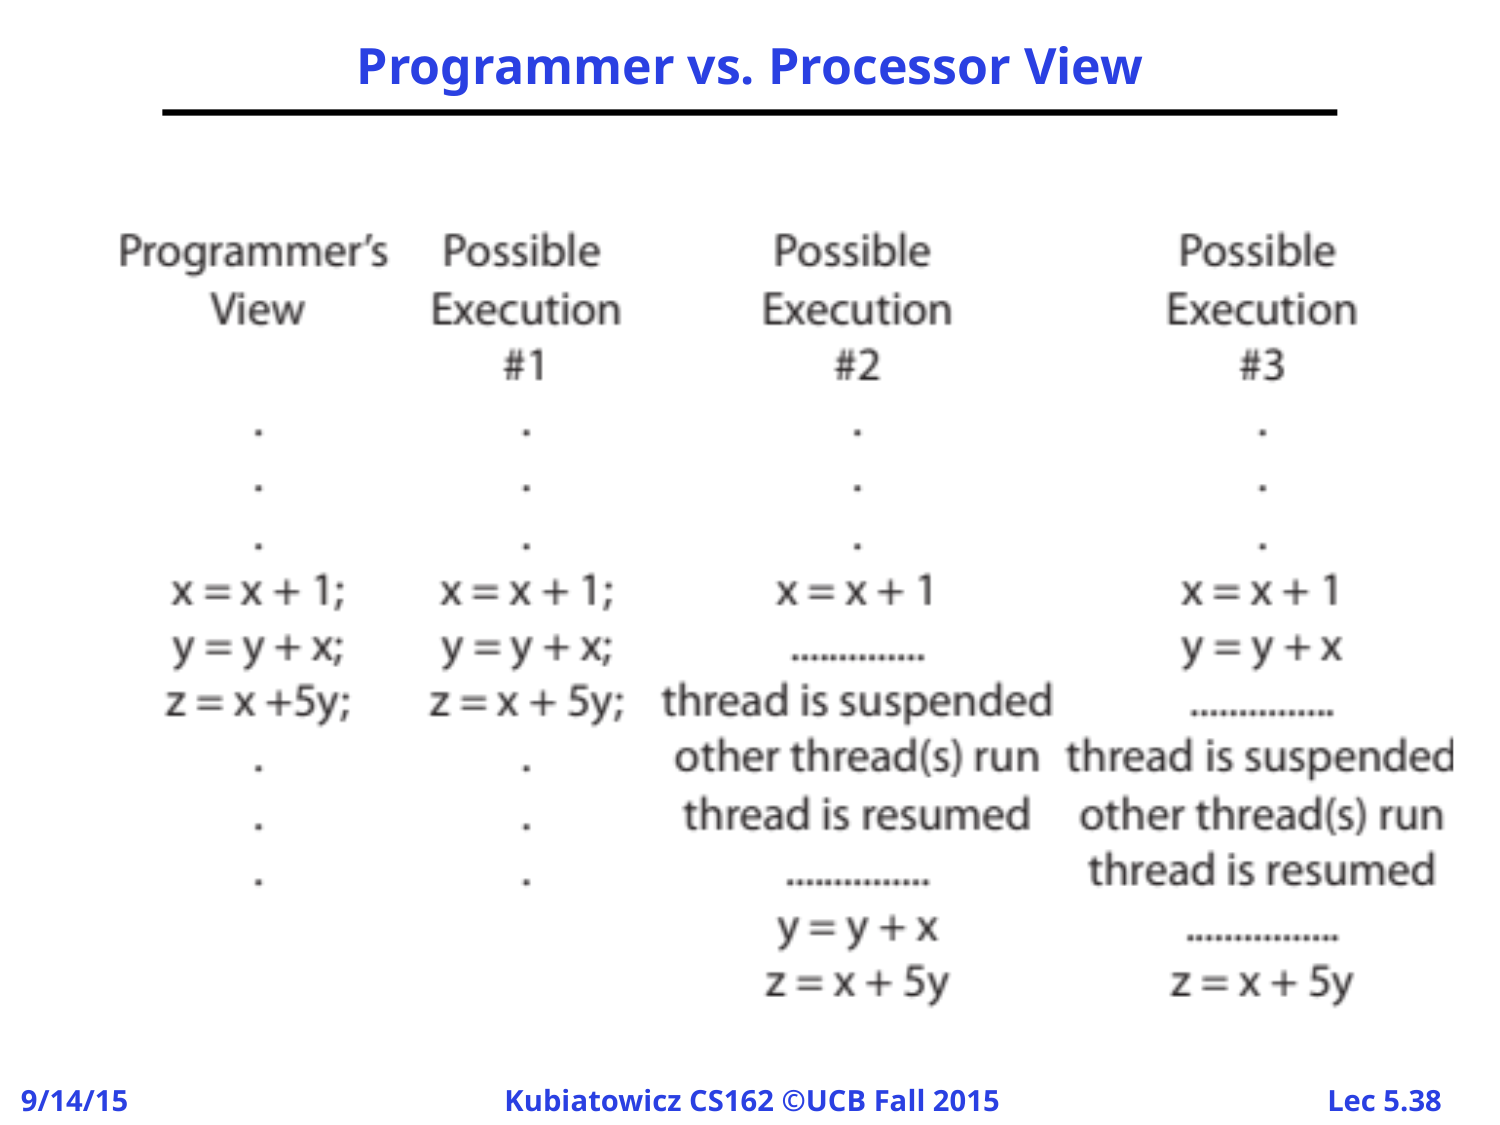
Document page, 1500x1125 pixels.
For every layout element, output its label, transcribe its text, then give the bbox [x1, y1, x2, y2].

title Programmer vs. Processor View [162, 24, 1338, 113]
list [0, 229, 1500, 1125]
